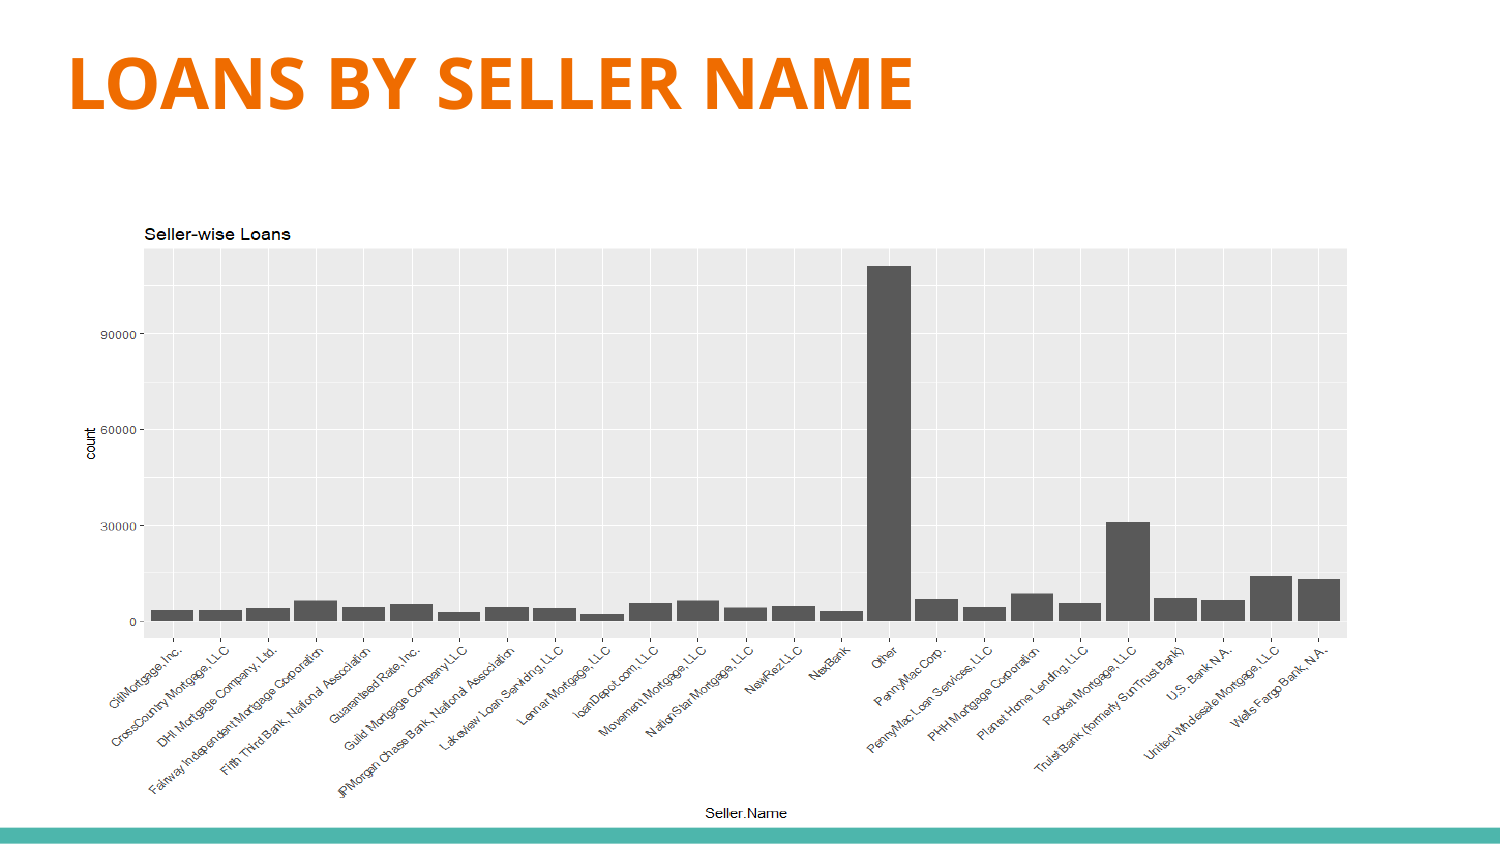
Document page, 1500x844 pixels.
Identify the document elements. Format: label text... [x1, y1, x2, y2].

picture [75, 220, 1356, 826]
title LOANS BY SELLER NAME [51, 23, 1449, 140]
